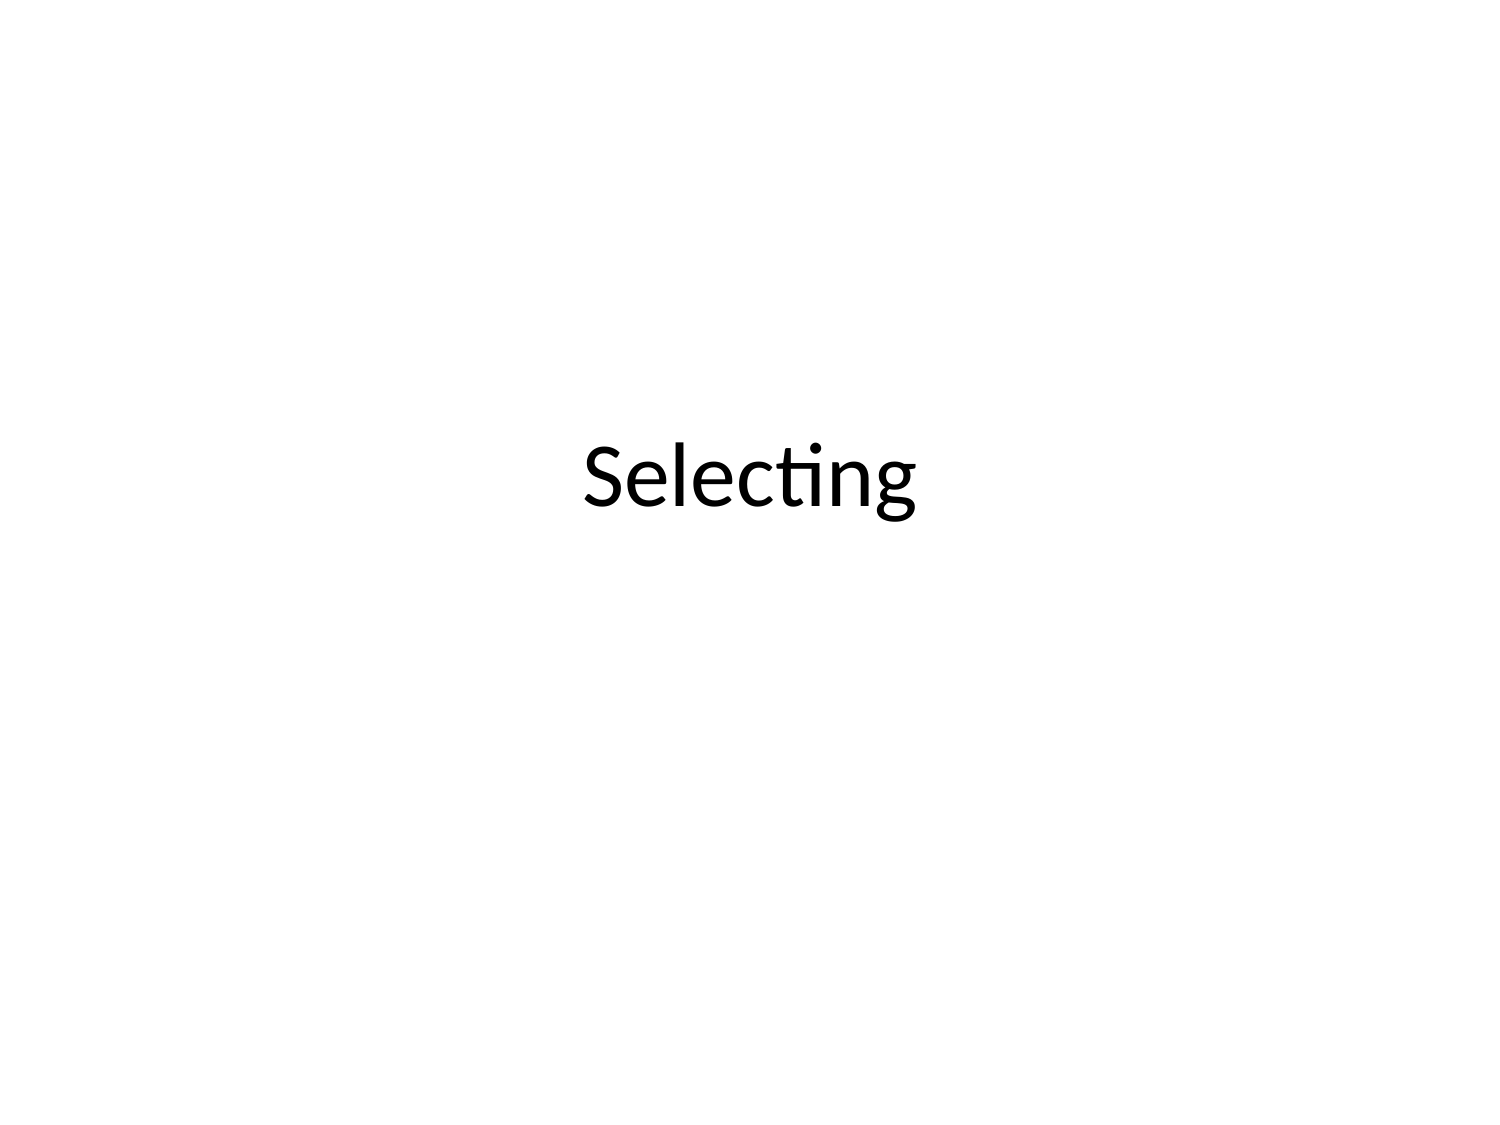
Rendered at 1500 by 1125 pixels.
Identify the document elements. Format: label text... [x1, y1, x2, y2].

title Selecting [112, 349, 1388, 591]
